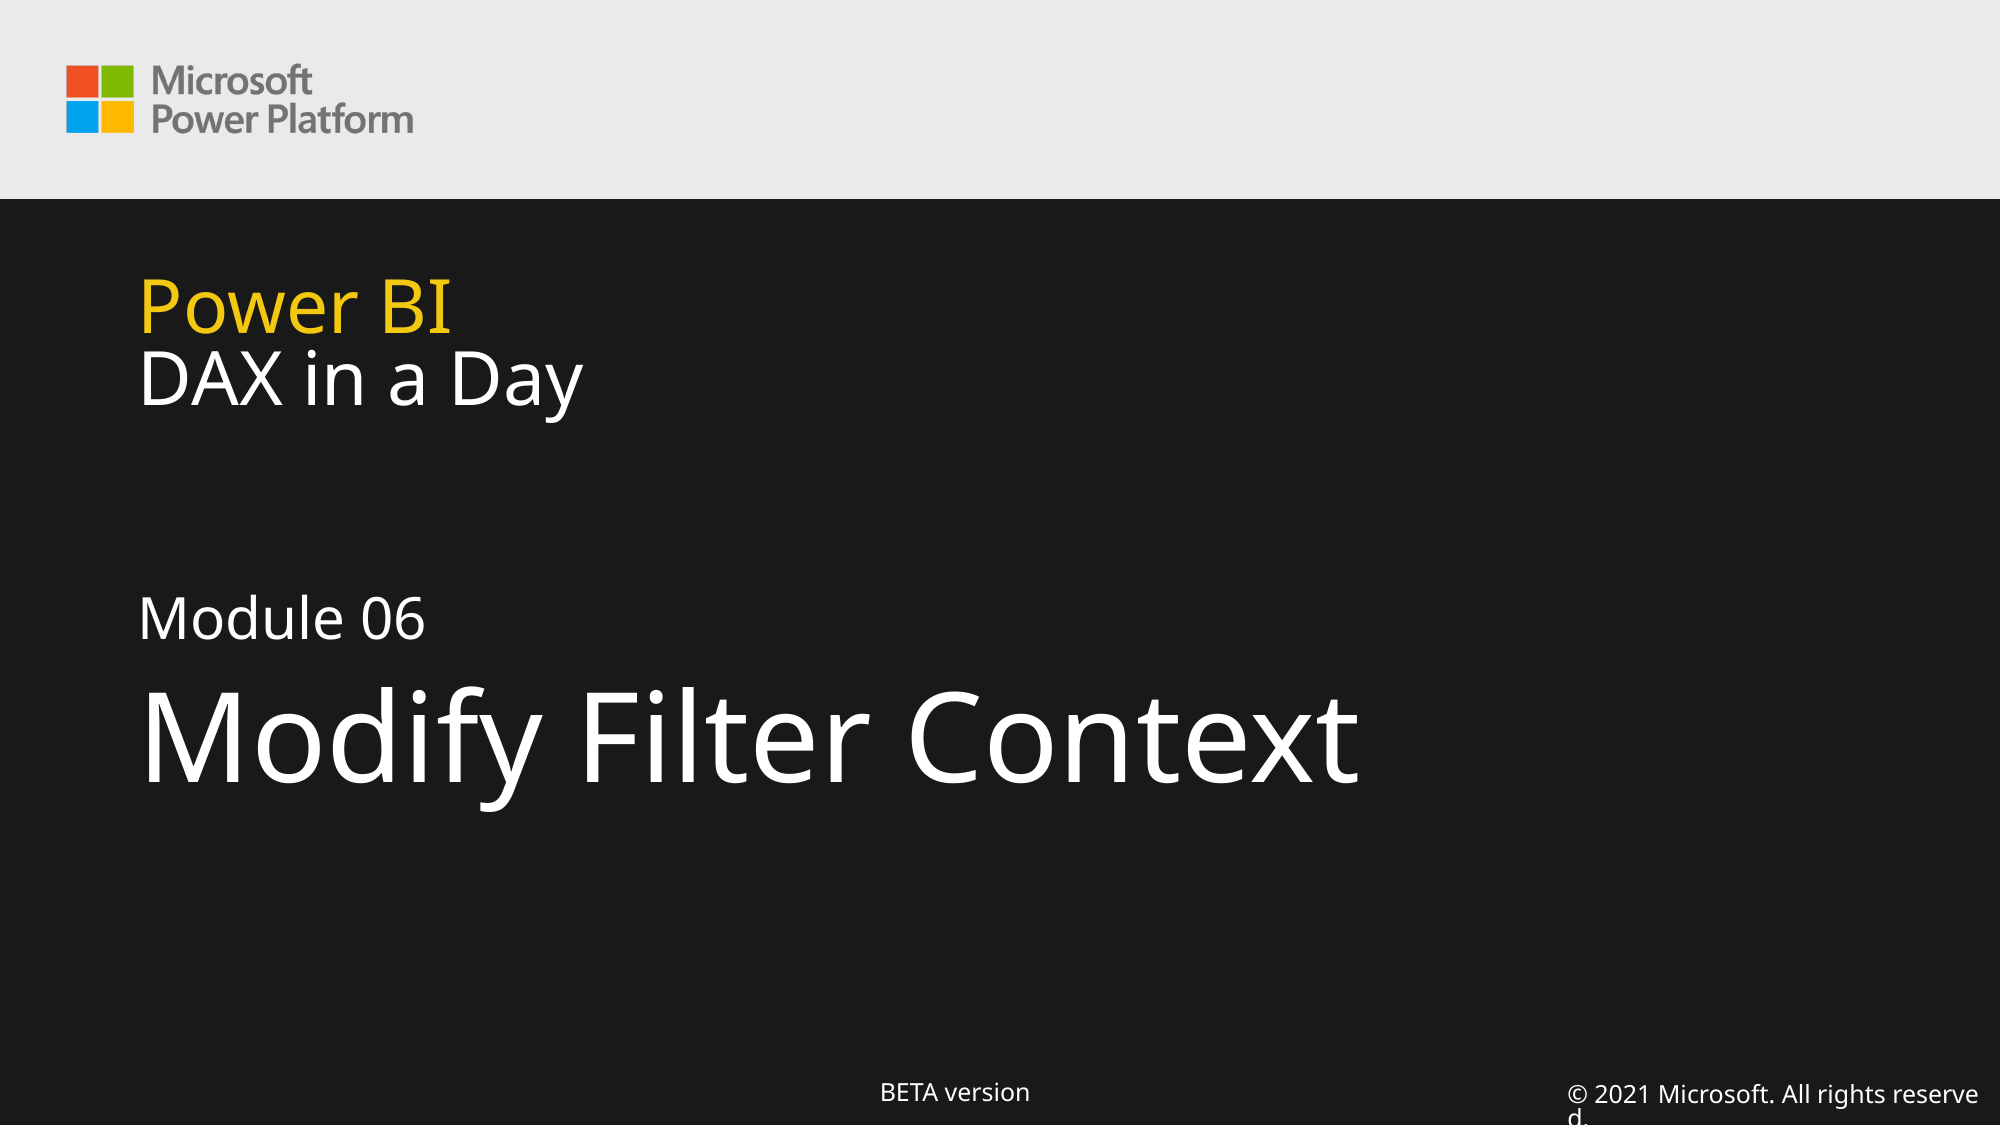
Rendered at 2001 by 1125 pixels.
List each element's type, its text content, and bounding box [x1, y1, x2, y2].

list Module 06 [122, 581, 1895, 667]
picture [0, 0, 480, 199]
list Modify Filter Context [122, 667, 1895, 1028]
footer © 2021 Microsoft. All rights reserved. [1552, 1065, 2000, 1125]
title Power BI DAX in a Day [122, 268, 1895, 484]
